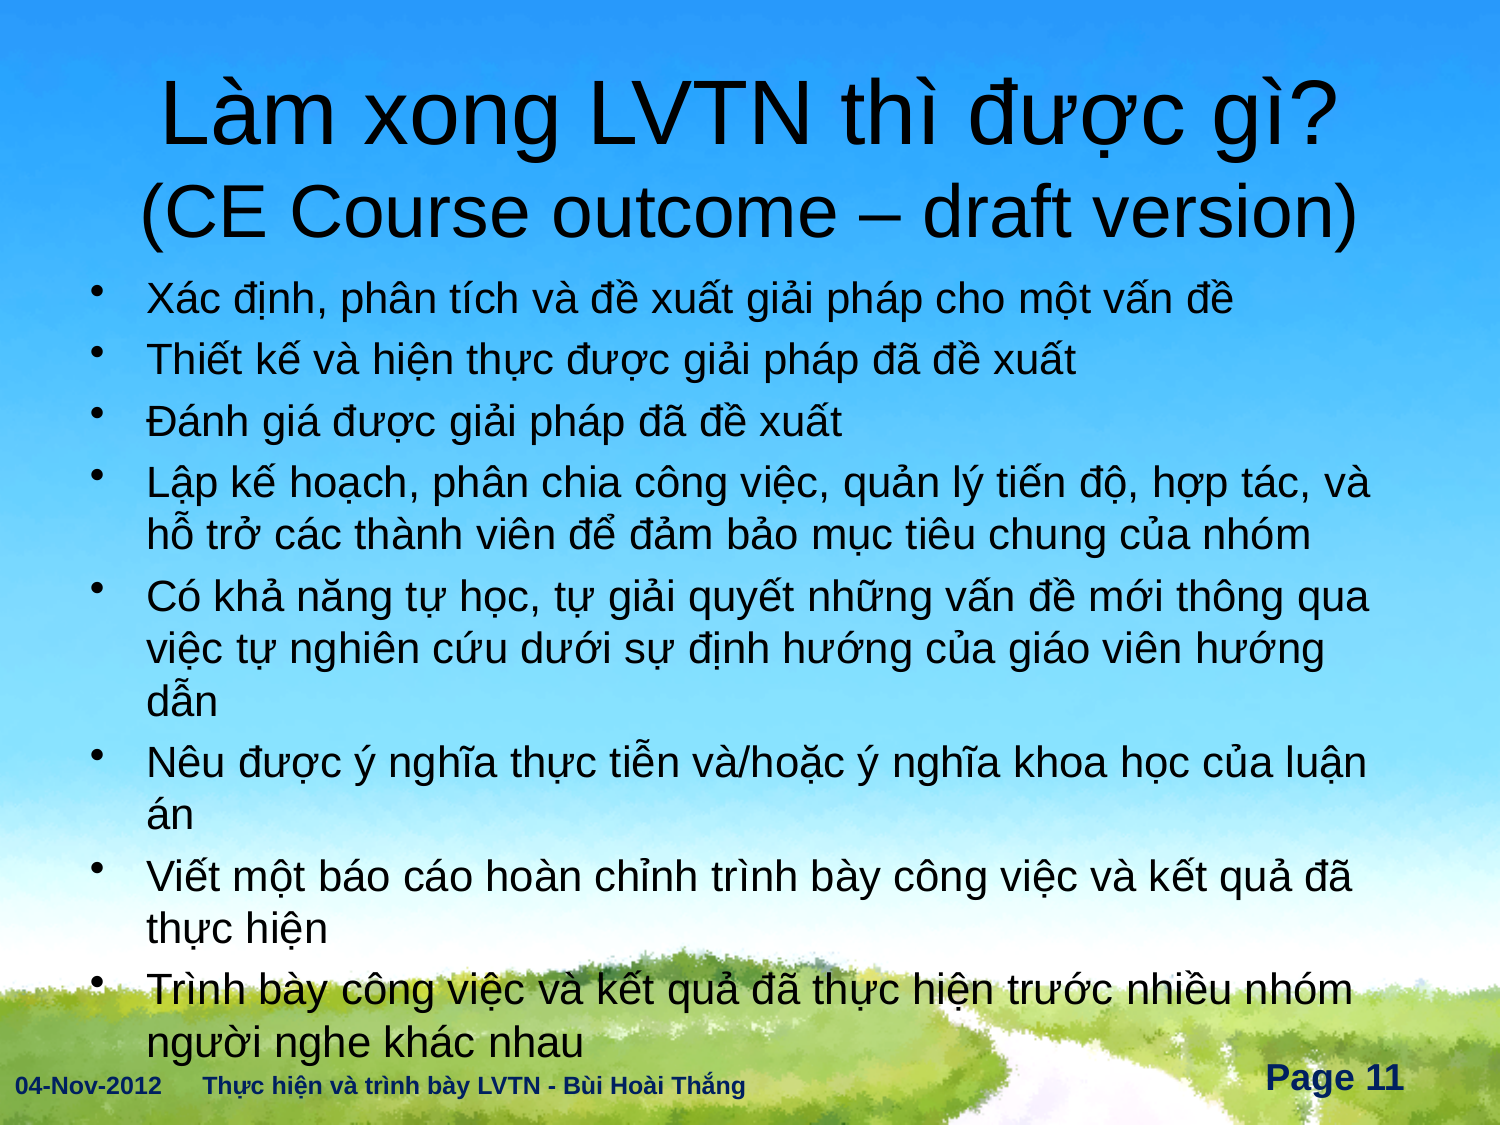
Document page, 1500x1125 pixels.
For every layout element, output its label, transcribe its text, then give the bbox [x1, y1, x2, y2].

list Xác định, phân tích và đề xuất giải pháp cho một vấn đề Thiết kế và hiện thực được giải pháp đã đề xuất Đánh giá được giải pháp đã đề xuất Lập kế hoạch, phân chia công việc, quản lý tiến độ, hợp tác, và hỗ trở các thành viên để đảm bảo mục tiêu chung của nhóm Có khả năng tự học, tự giải quyết những vấn đề mới thông qua việc tự nghiên cứu dưới sự định hướng của giáo viên hướng dẫn Nêu được ý nghĩa thực tiễn và/hoặc ý nghĩa khoa học của luận án Viết một báo cáo hoàn chỉnh trình bày công việc và kết quả đã thực hiện Trình bày công việc và kết quả đã thực hiện trước nhiều nhóm người nghe khác nhau [75, 262, 1425, 1005]
footer Thực hiện và trình bày LVTN - Bùi Hoài Thắng [187, 1062, 1163, 1108]
picture [0, 0, 1500, 1125]
slide_number 04-Nov-2012 [0, 1062, 187, 1108]
title Làm xong LVTN thì được gì? (CE Course outcome – draft version) [75, 45, 1425, 233]
